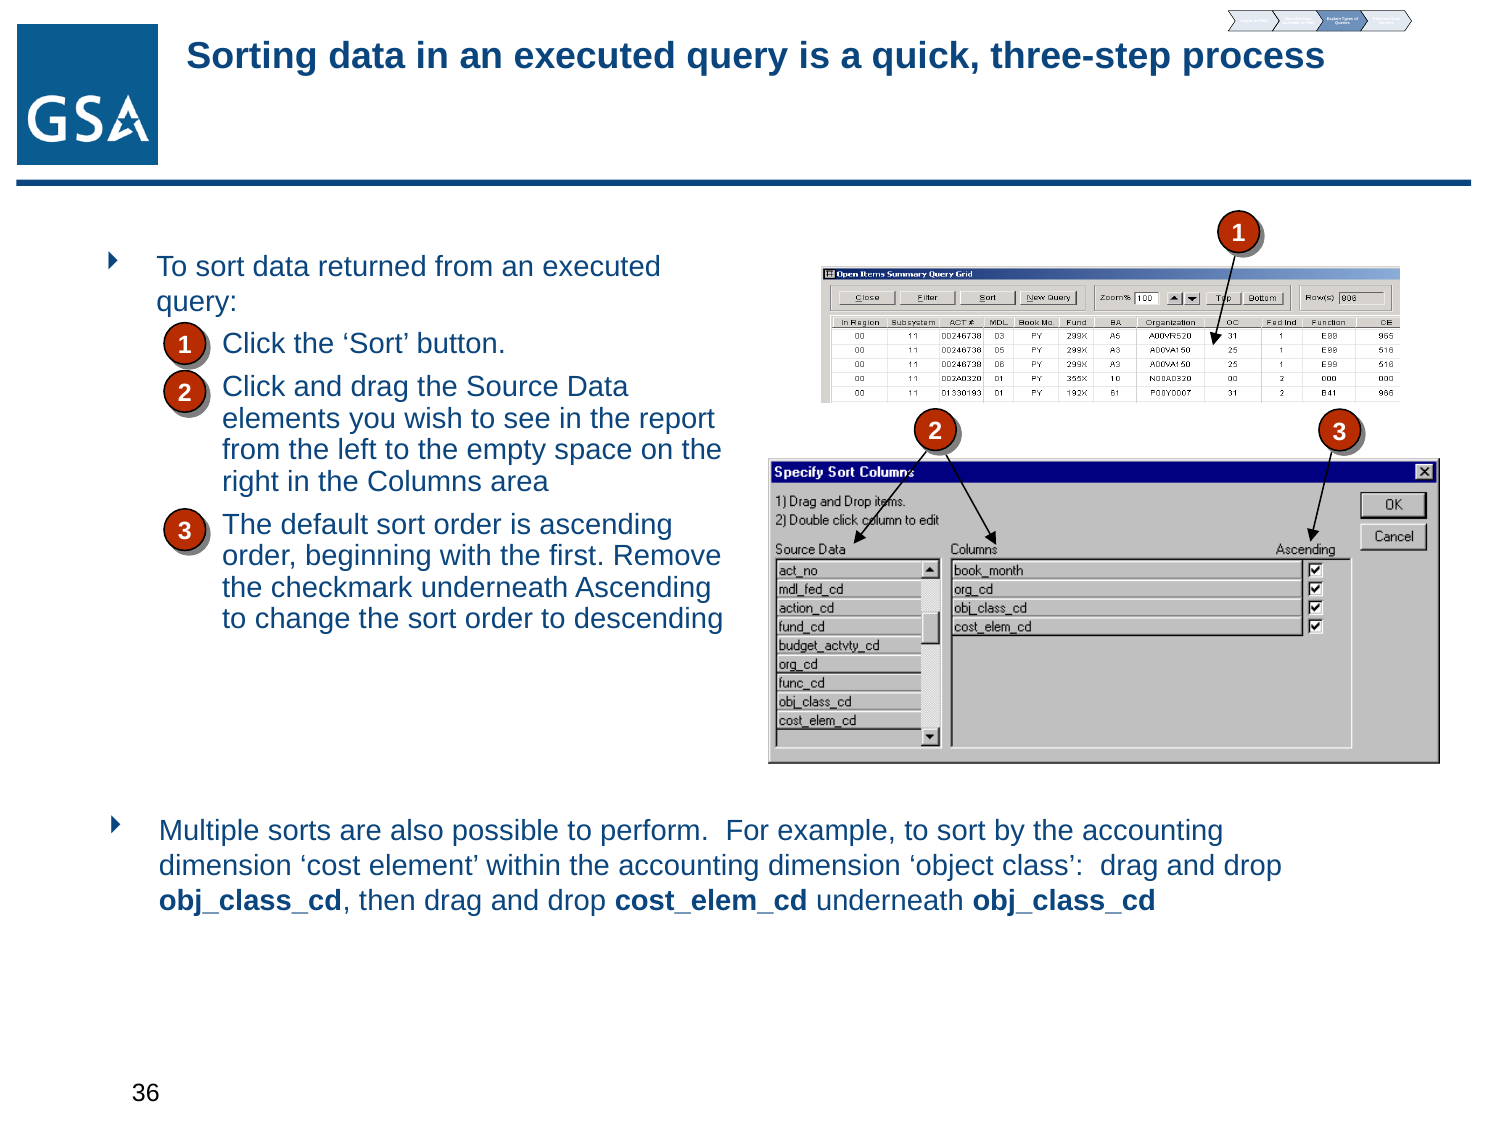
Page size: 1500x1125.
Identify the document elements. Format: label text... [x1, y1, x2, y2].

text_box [821, 266, 1400, 403]
text_box 1 [163, 322, 206, 365]
text_box 2 [914, 410, 957, 451]
text_box 36 [0, 1069, 292, 1125]
text_box 3 [163, 508, 206, 551]
picture [17, 24, 158, 165]
text_box Sorting data in an executed query is a quick, three-step process [171, 23, 1480, 161]
picture [1227, 10, 1413, 32]
text_box 1 [1217, 210, 1260, 253]
text_box Multiple sorts are also possible to perform. For example, to sort by the accounting dimension ‘cost element’ within the accounting dimension ‘object class’: drag and drop obj_class_cd, then drag and drop cost_elem_cd underneath obj_class_cd [87, 804, 1370, 924]
text_box 3 [1318, 410, 1361, 451]
text_box 2 [163, 370, 206, 413]
text_box To sort data returned from an executed query: Click the ‘Sort’ button. Click and drag the Source Data elements you wish to see in the report from the left to the empty space on the right in the Columns area The default sort order is ascending order, beginning with the first. Remove the checkmark underneath Ascending to change the sort order to descending [85, 239, 750, 643]
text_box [768, 457, 1440, 765]
